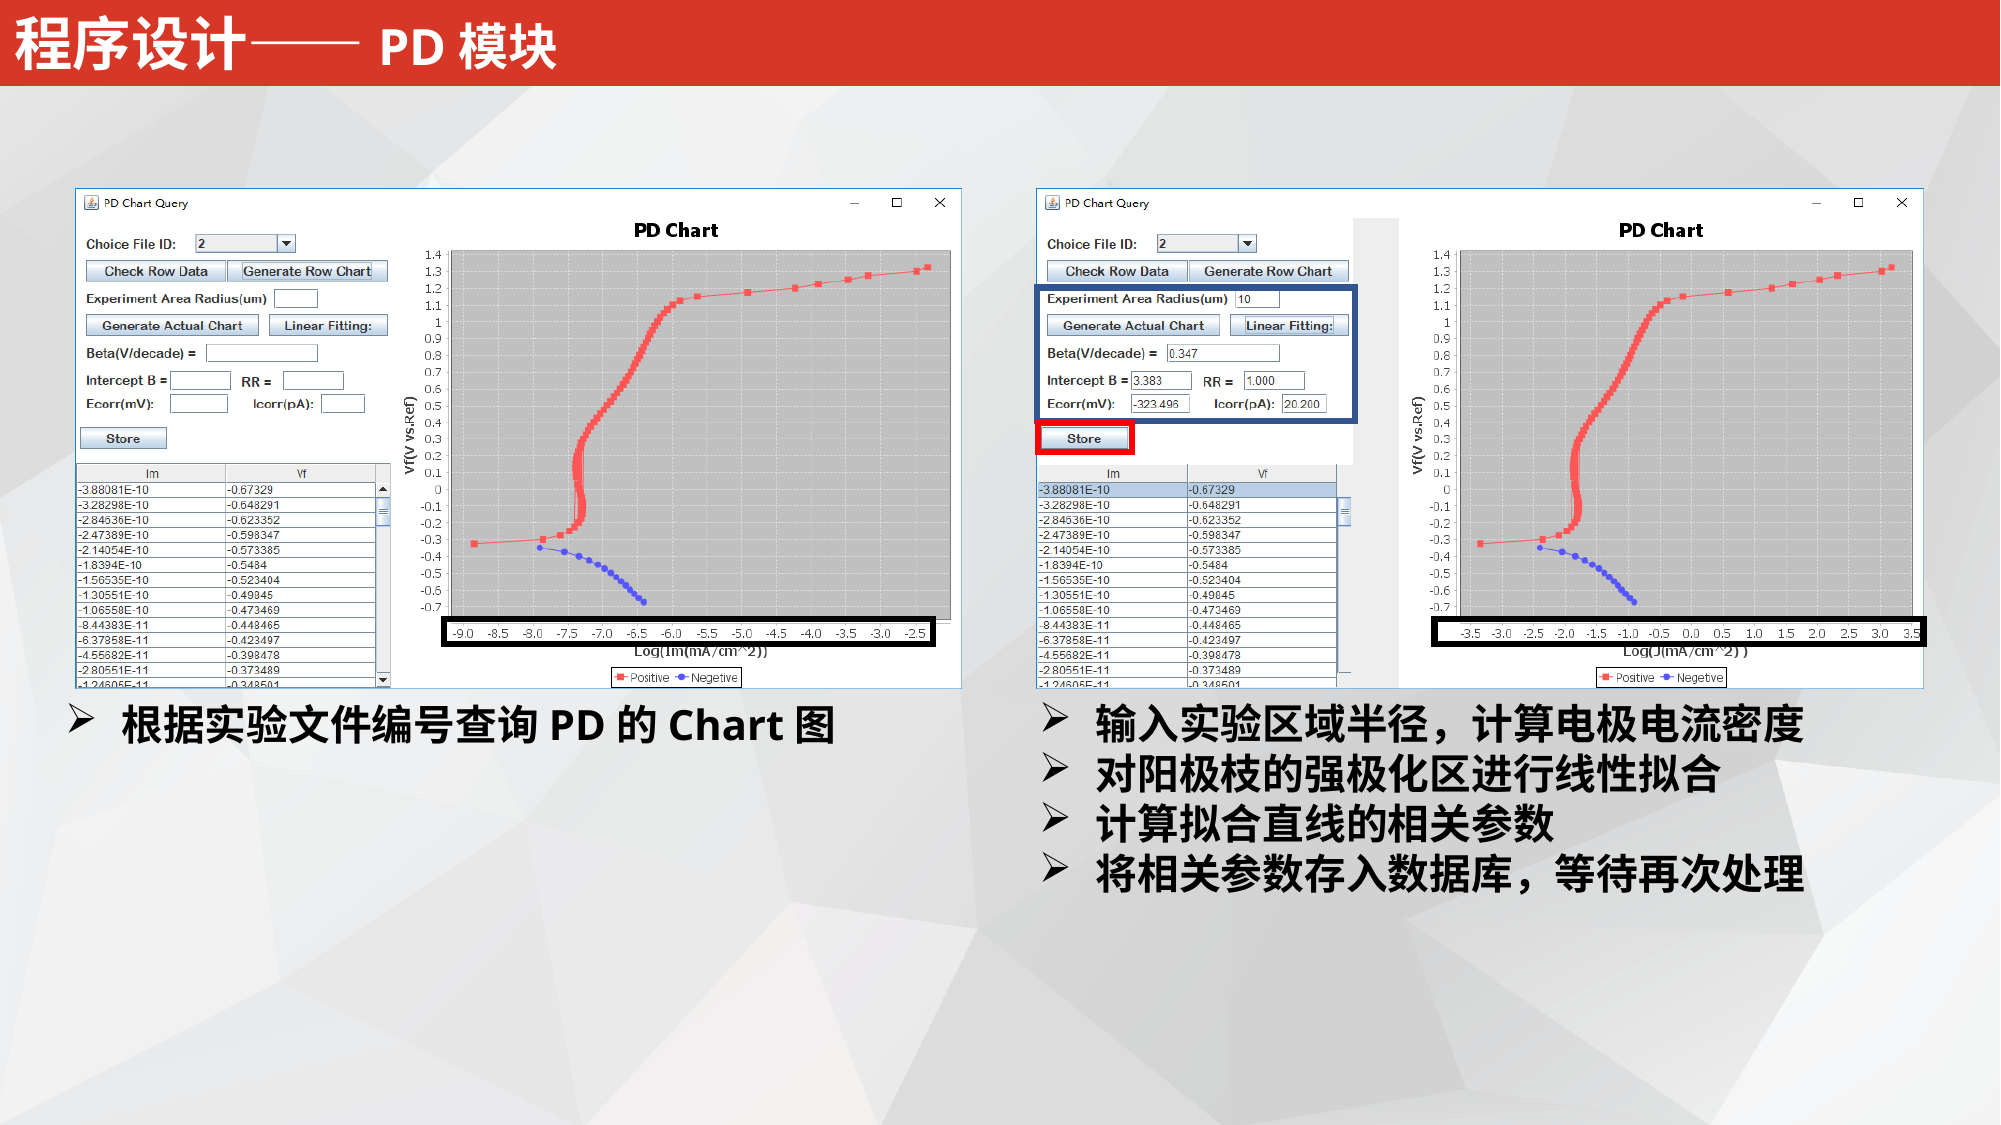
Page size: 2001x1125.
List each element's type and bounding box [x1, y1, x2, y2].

text_box [1036, 188, 1924, 689]
picture [0, 0, 2000, 1125]
